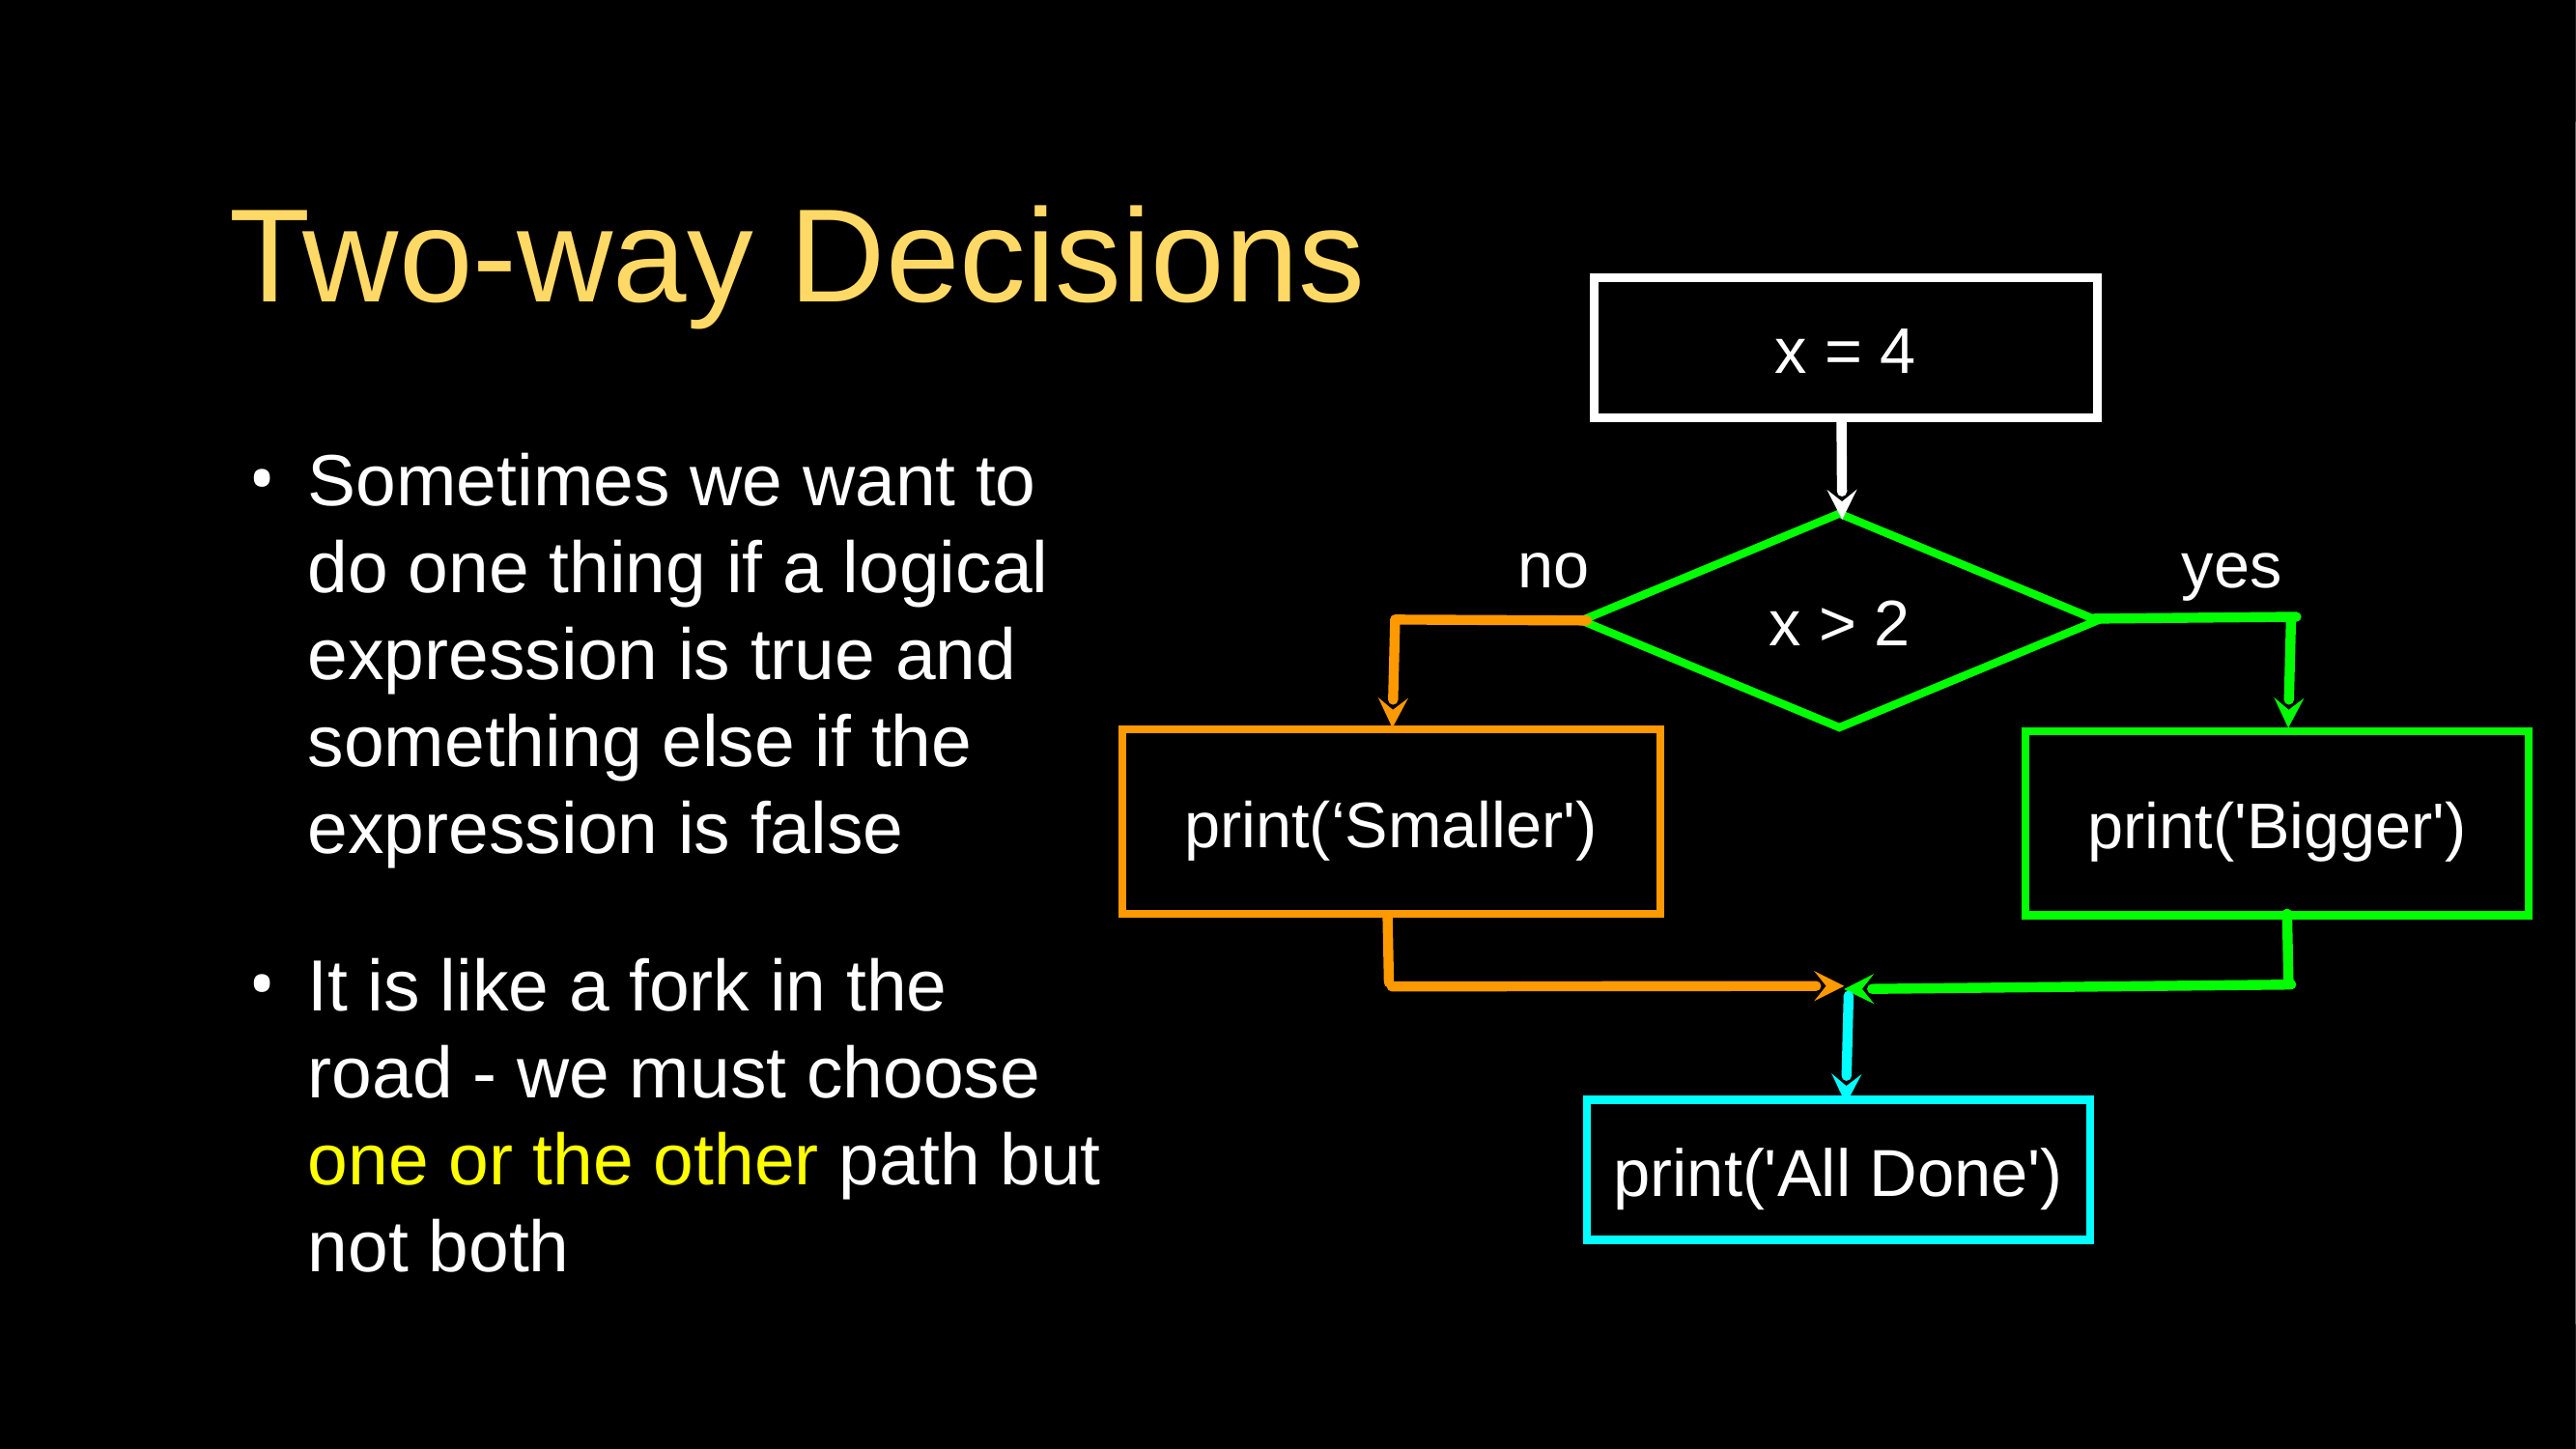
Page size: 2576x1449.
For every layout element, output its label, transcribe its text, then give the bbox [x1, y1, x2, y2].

text_box print('Bigger') [2025, 730, 2530, 916]
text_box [1845, 995, 1850, 1105]
text_box no [1514, 522, 1594, 604]
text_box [1843, 984, 2292, 990]
text_box x > 2 [1591, 515, 2091, 728]
text_box x = 4 [1594, 277, 2098, 418]
title Two-way Decisions [183, 118, 1413, 381]
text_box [2287, 619, 2292, 728]
text_box yes [2167, 522, 2297, 604]
text_box print('All Done') [1586, 1099, 2090, 1240]
list Sometimes we want to do one thing if a logical expression is true and something else if the expression is false It is like a fork in the road - we must choose one or the other path but not both [183, 412, 1115, 1307]
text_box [1392, 619, 1396, 728]
text_box print(‘Smaller') [1121, 728, 1660, 914]
